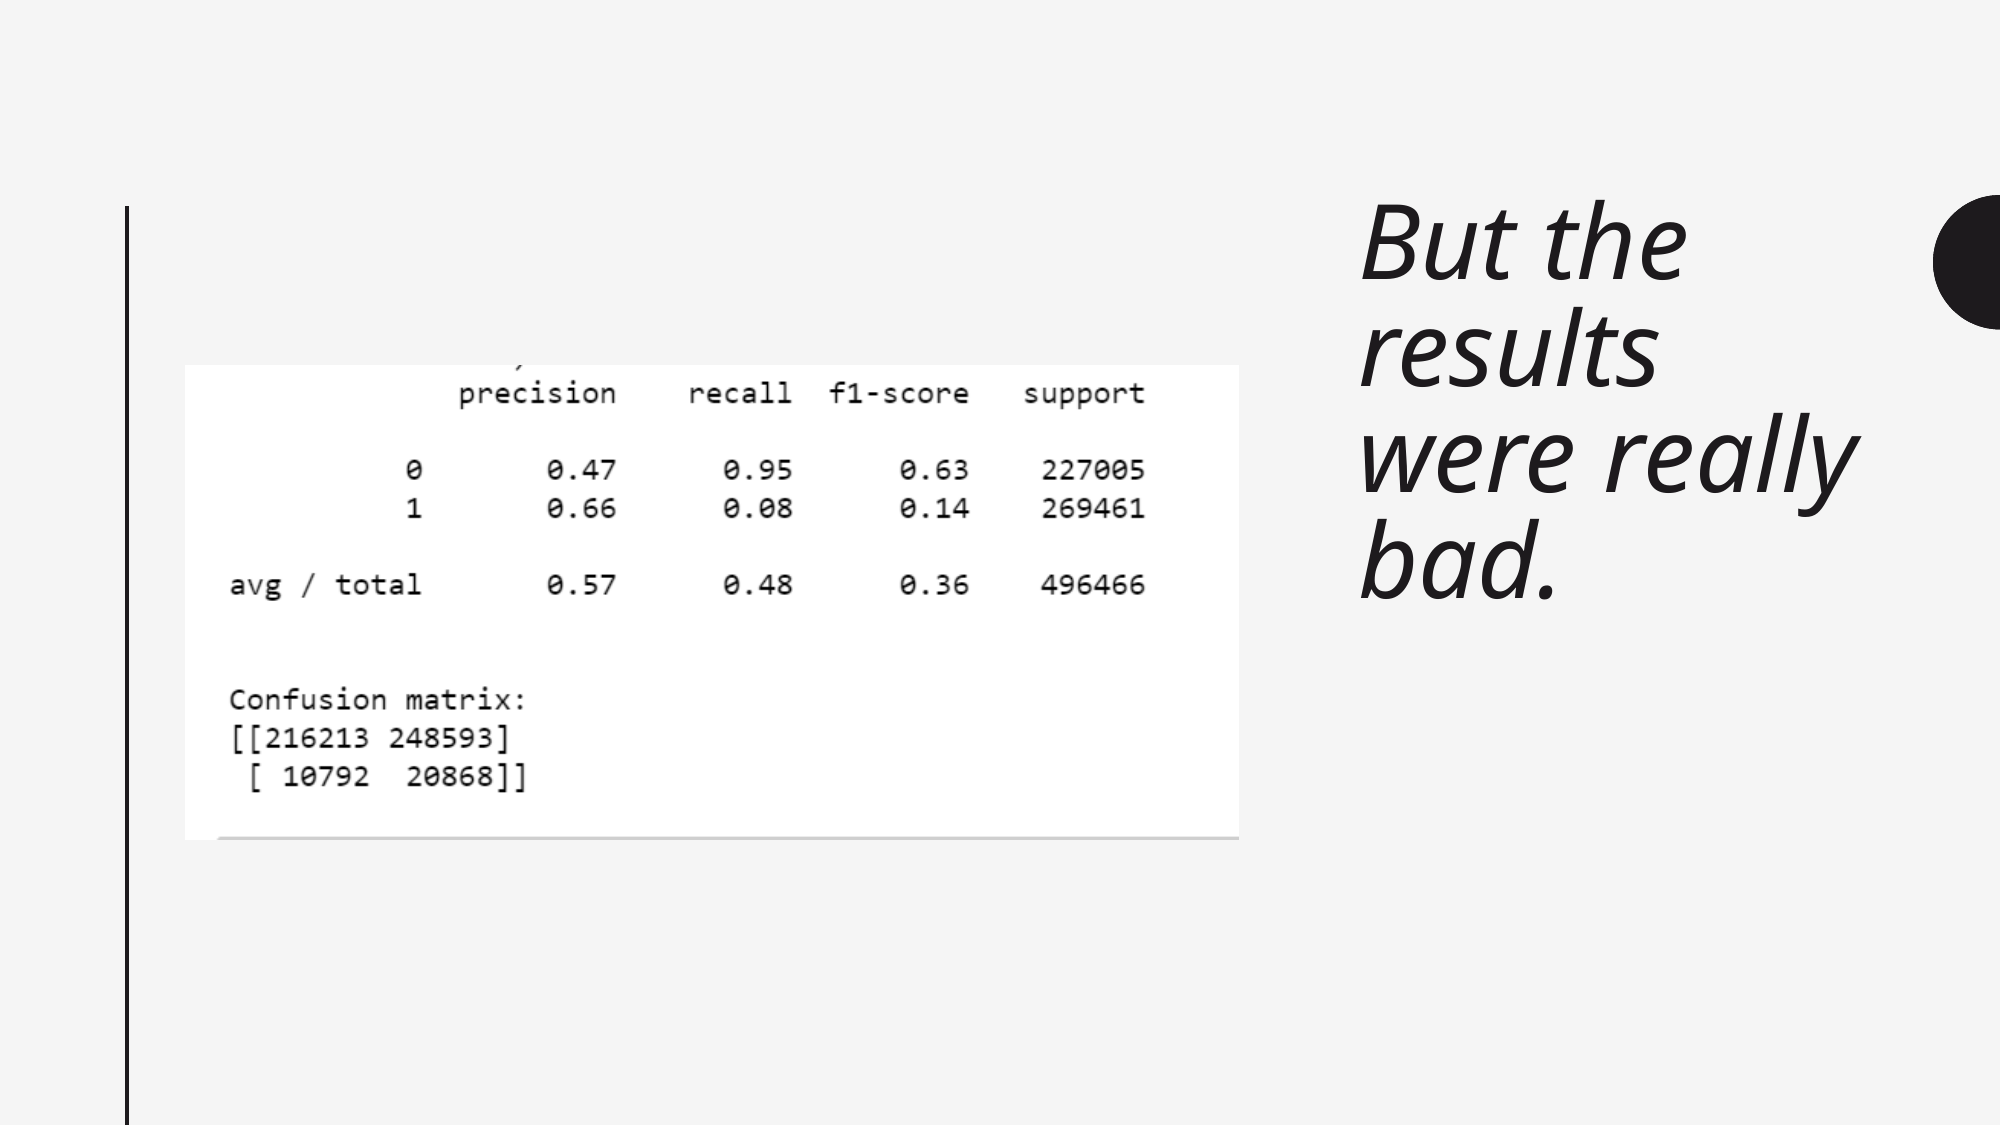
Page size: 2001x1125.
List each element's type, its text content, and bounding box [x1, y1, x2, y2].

picture [184, 365, 1239, 840]
text_box [0, 0, 2000, 1125]
text_box [1933, 195, 2000, 330]
text_box But the results were really bad. [1343, 187, 1893, 888]
